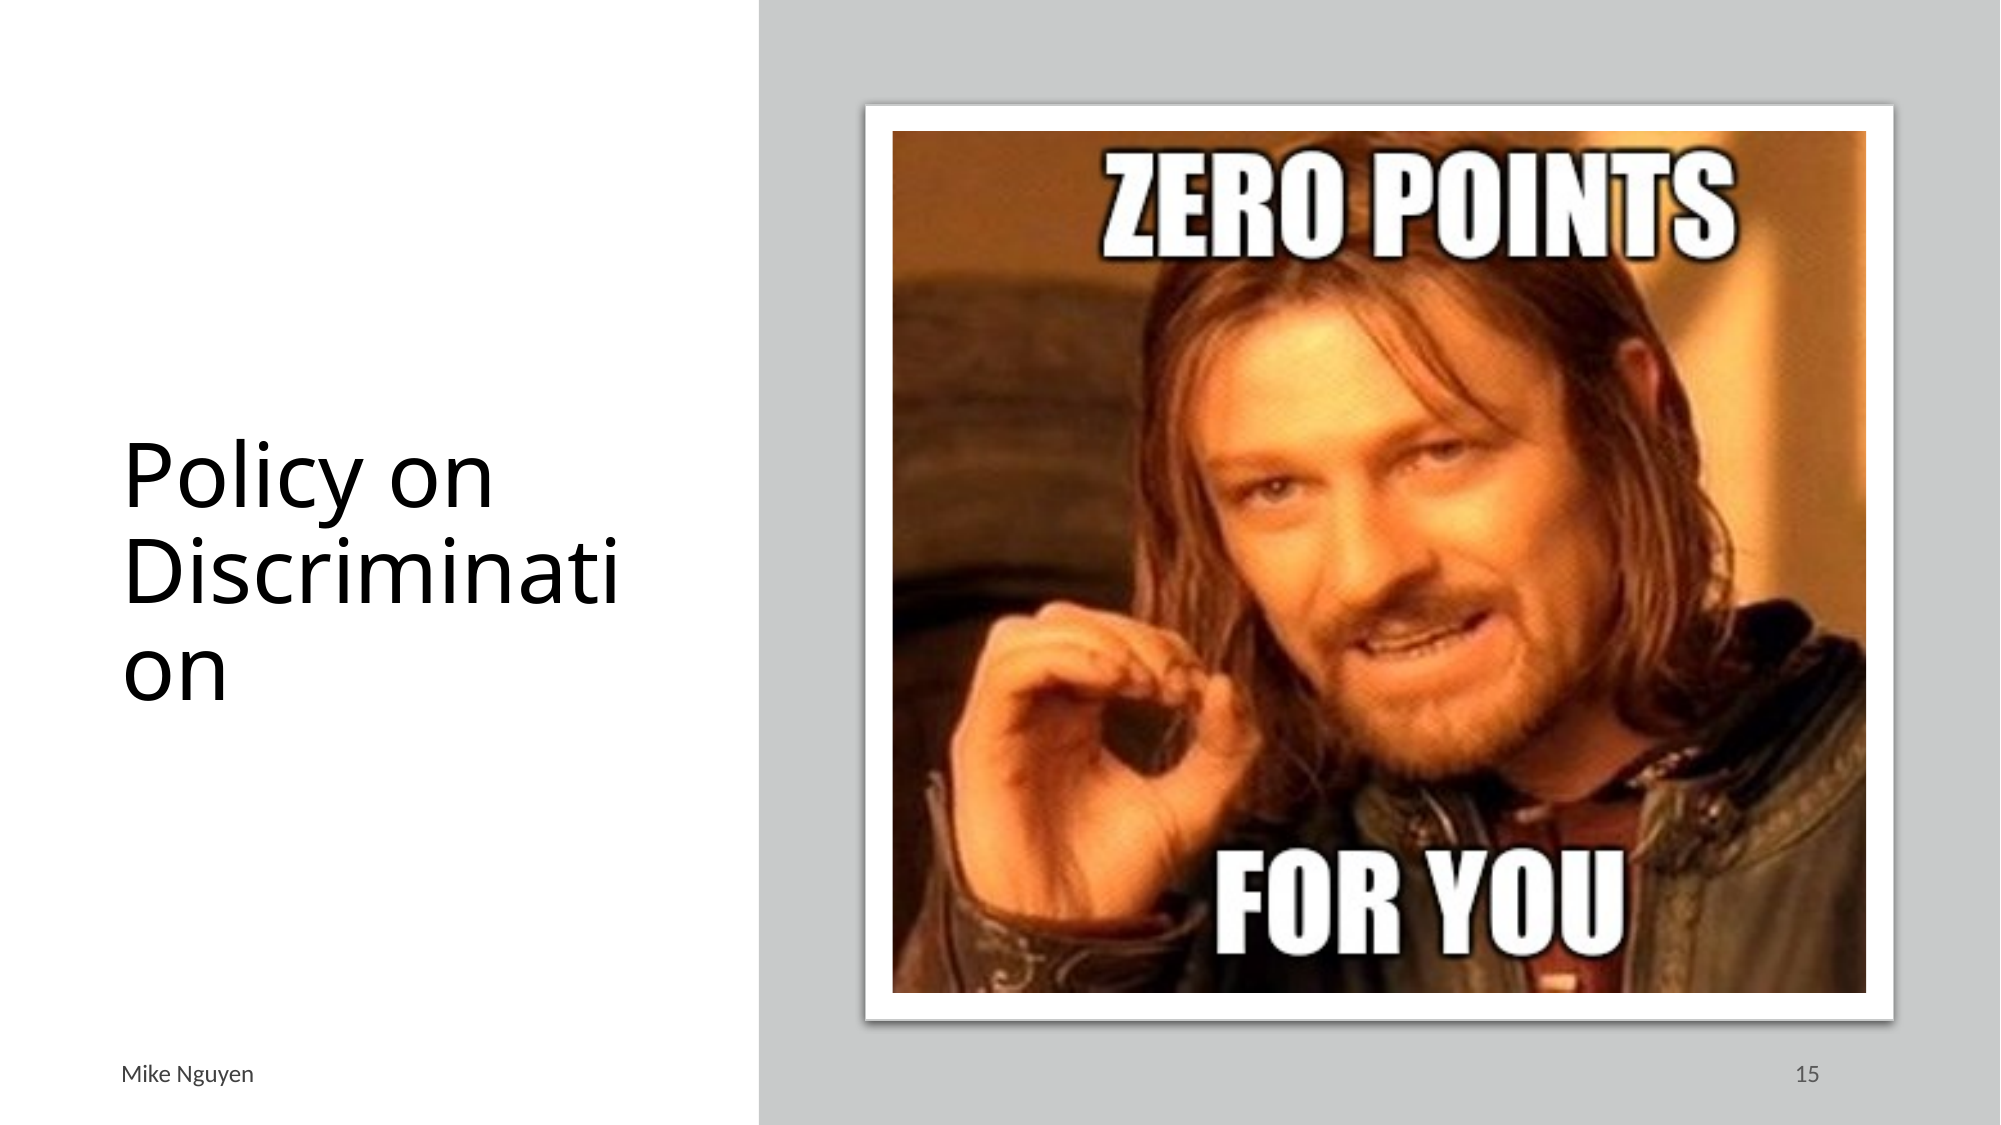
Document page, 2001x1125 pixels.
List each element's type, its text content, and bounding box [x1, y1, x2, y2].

text_box [864, 104, 1894, 1021]
text_box [758, 0, 2000, 1125]
title Policy on Discrimination [105, 104, 680, 728]
picture [892, 131, 1867, 993]
slide_number 15 [1779, 1042, 1893, 1103]
footer Mike Nguyen [105, 1042, 701, 1103]
text_box [0, 0, 758, 1125]
